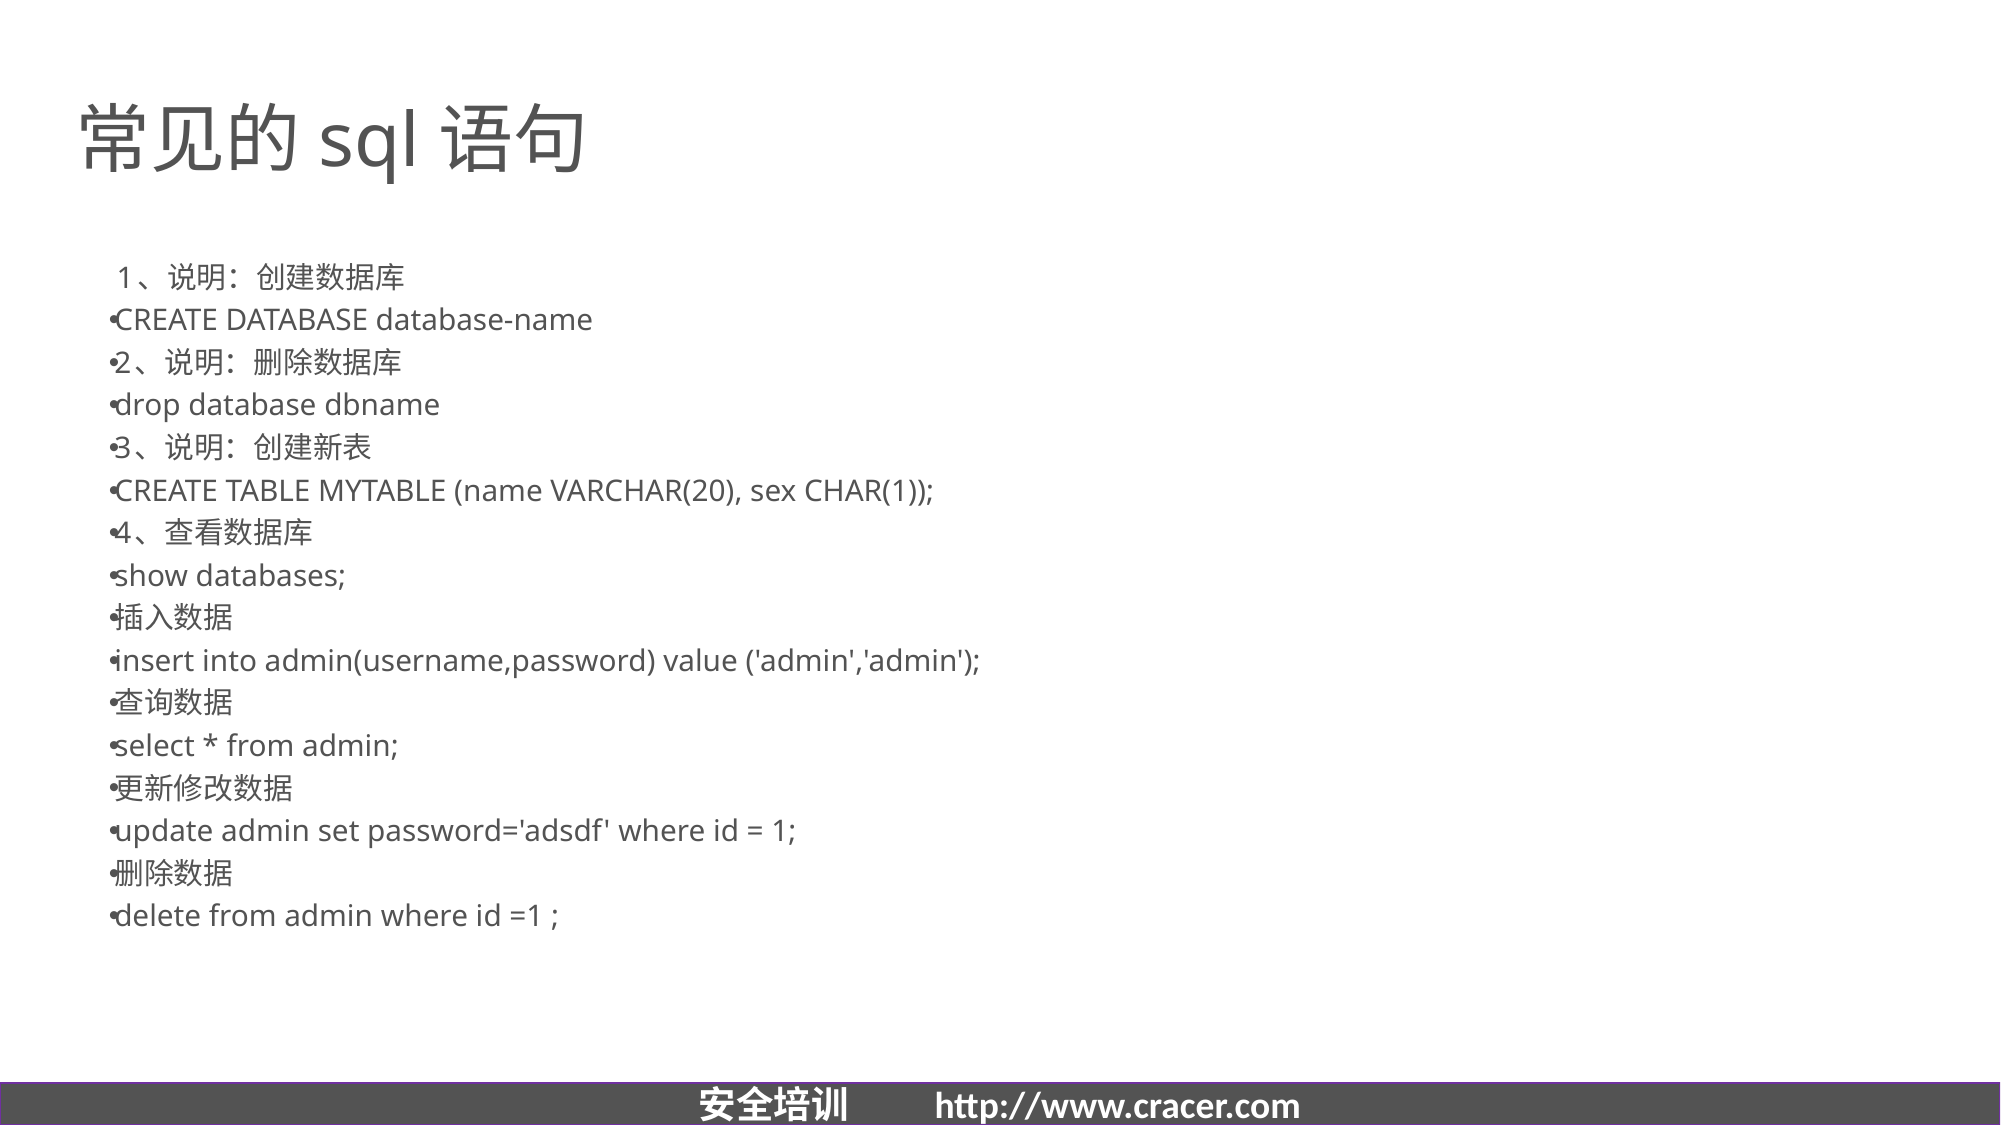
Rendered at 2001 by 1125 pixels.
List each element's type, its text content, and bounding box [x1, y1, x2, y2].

list 1、说明：创建数据库 CREATE DATABASE database-name 2、说明：删除数据库 drop database dbname 3、说明：创建新表 CREATE TABLE MYTABLE (name VARCHAR(20), sex CHAR(1)); 4、查看数据库 show databases; 插入数据 insert into admin(username,password) value ('admin','admin'); 查询数据 select * from admin; 更新修改数据 update admin set password='adsdf' where id = 1; 删除数据 delete from admin where id =1 ; [93, 255, 1819, 946]
title 常见的sql语句 [60, 90, 1051, 195]
